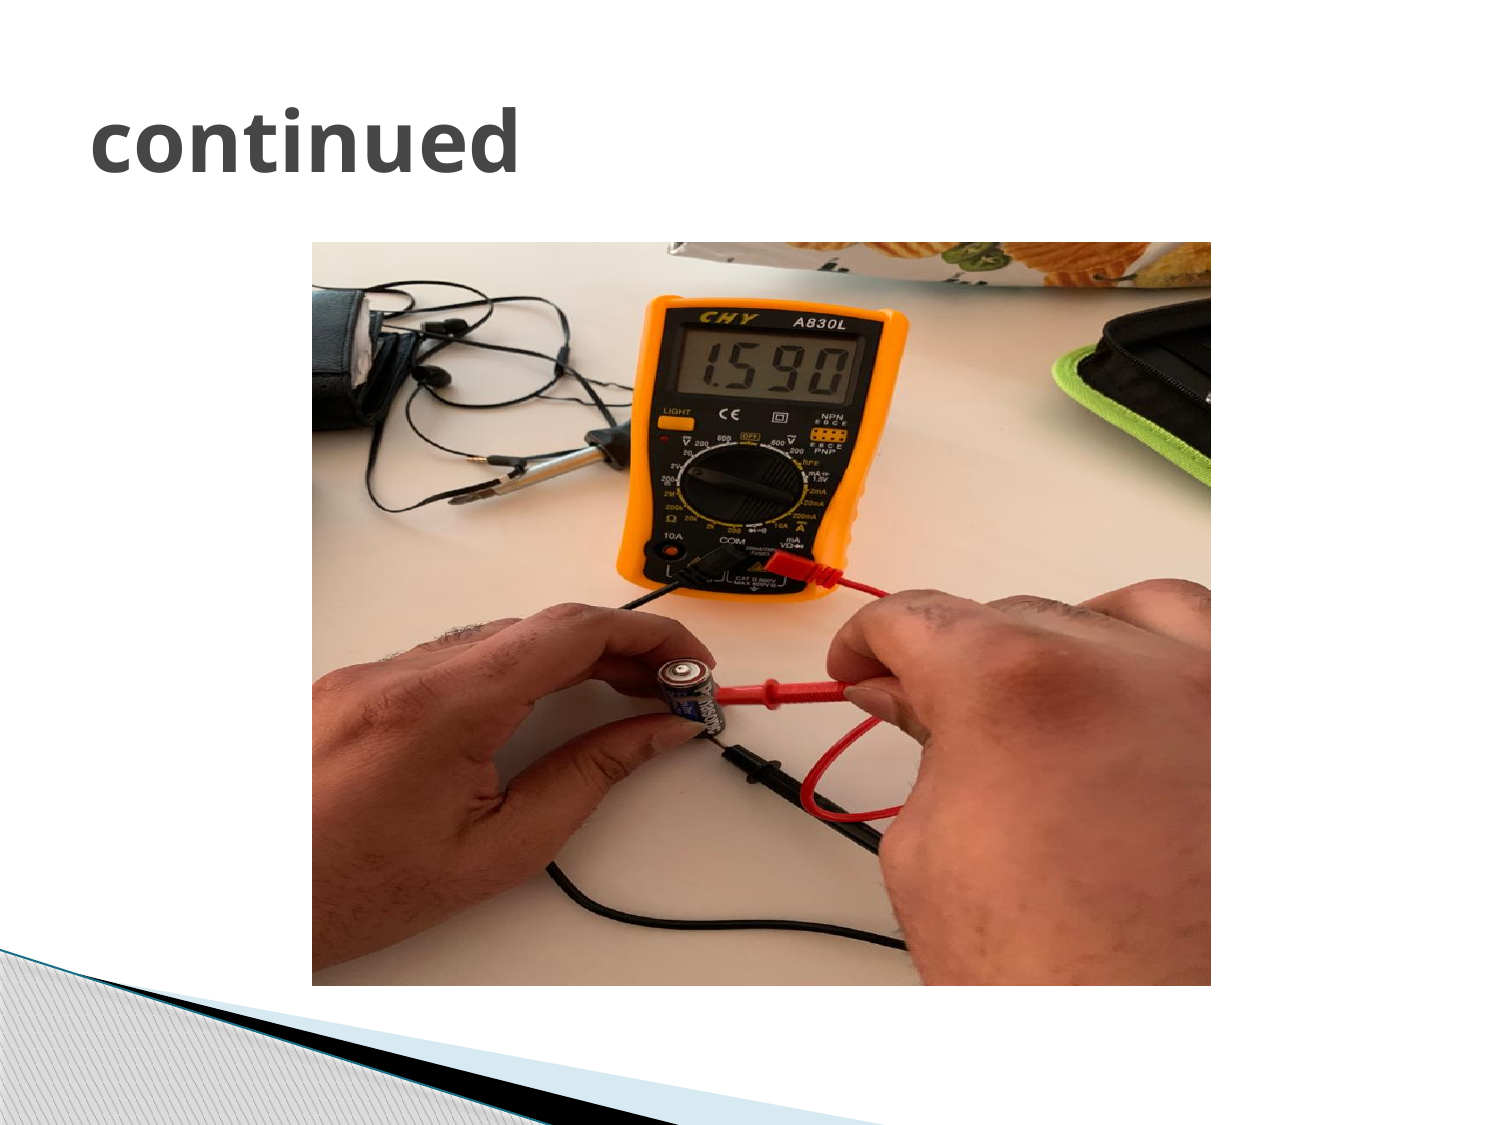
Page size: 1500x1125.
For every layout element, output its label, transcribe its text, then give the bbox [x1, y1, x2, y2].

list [312, 242, 1211, 986]
title continued [75, 45, 1425, 233]
